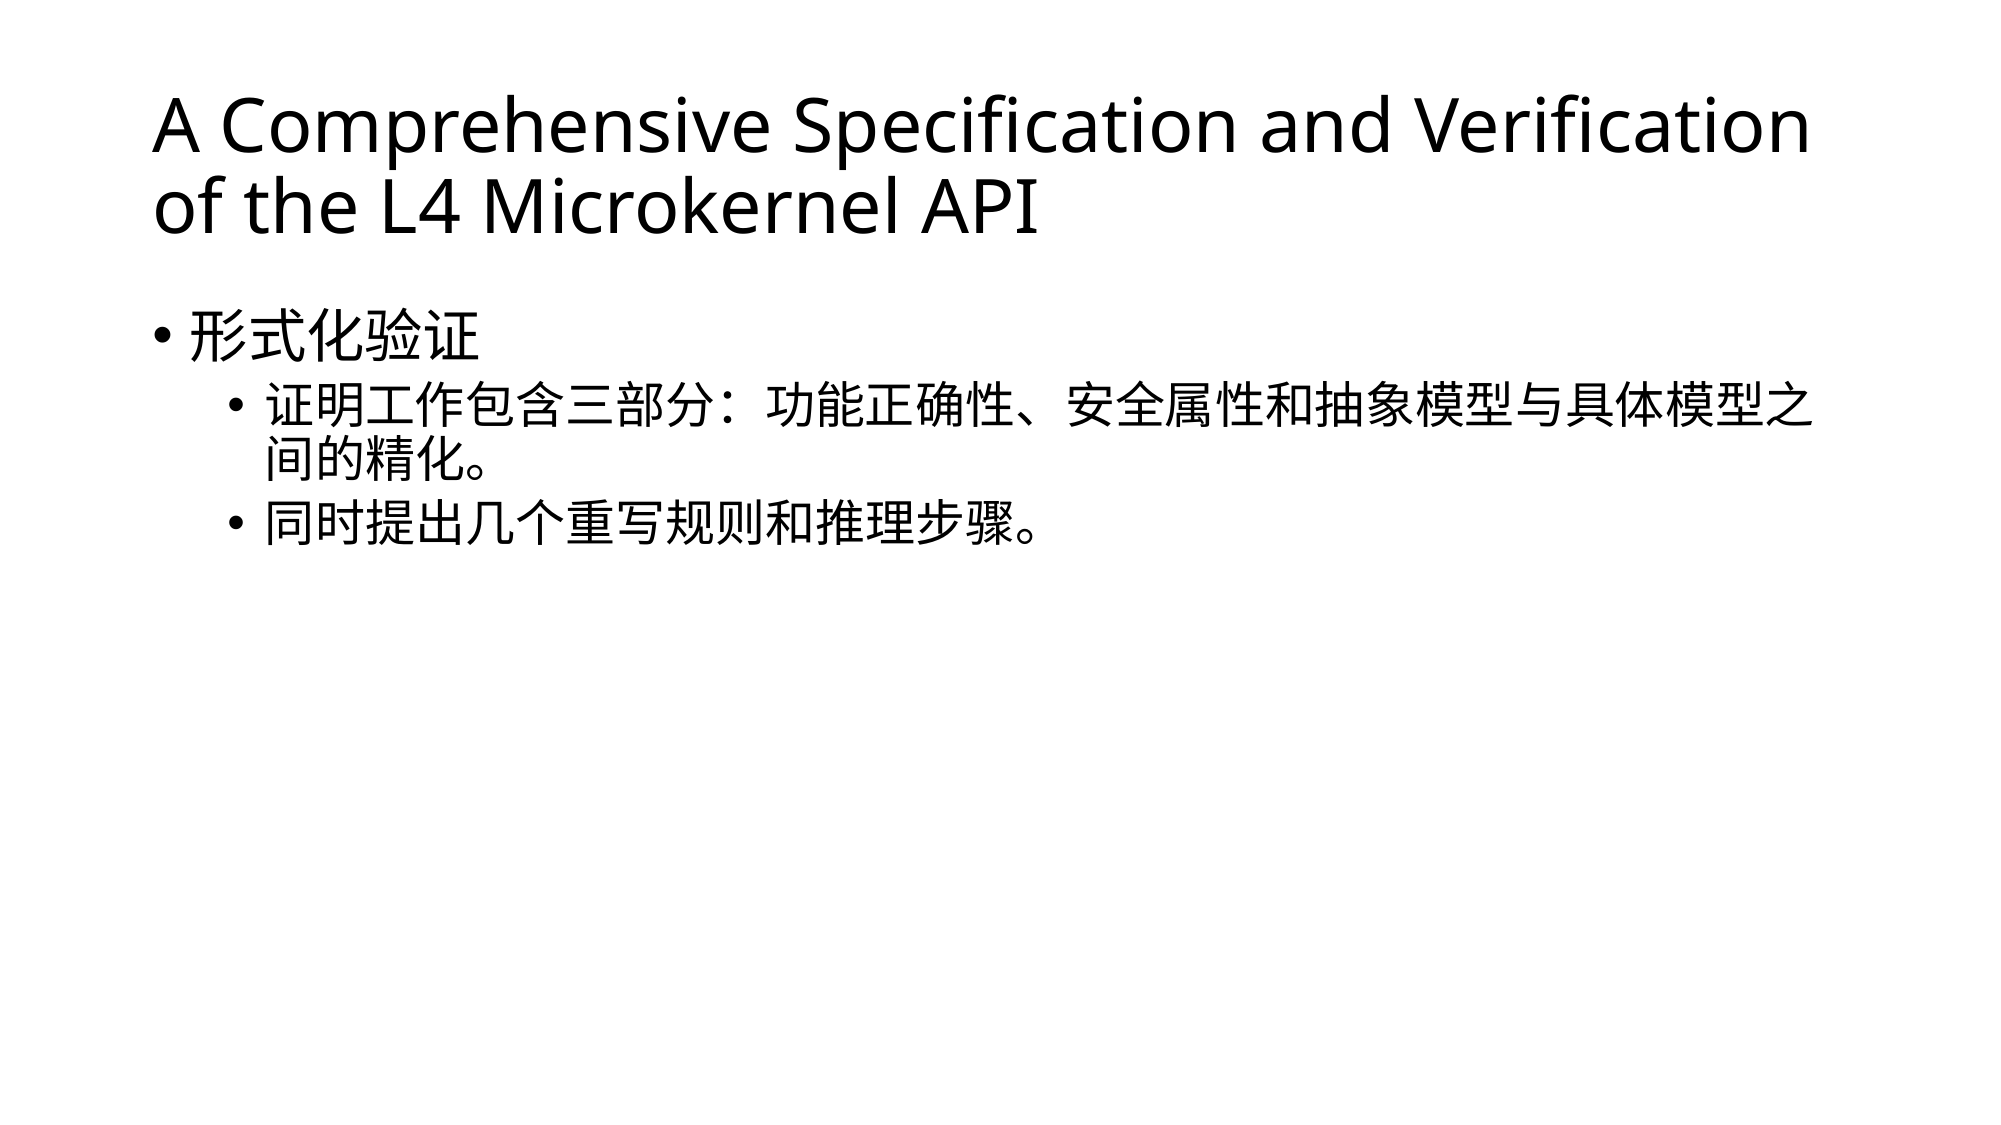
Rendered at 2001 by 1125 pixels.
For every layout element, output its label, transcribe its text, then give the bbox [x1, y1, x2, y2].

list 形式化验证 证明工作包含三部分：功能正确性、安全属性和抽象模型与具体模型之间的精化。 同时提出几个重写规则和推理步骤。 [137, 299, 1863, 1014]
title A Comprehensive Specification and Verification of the L4 Microkernel API [137, 59, 1863, 278]
